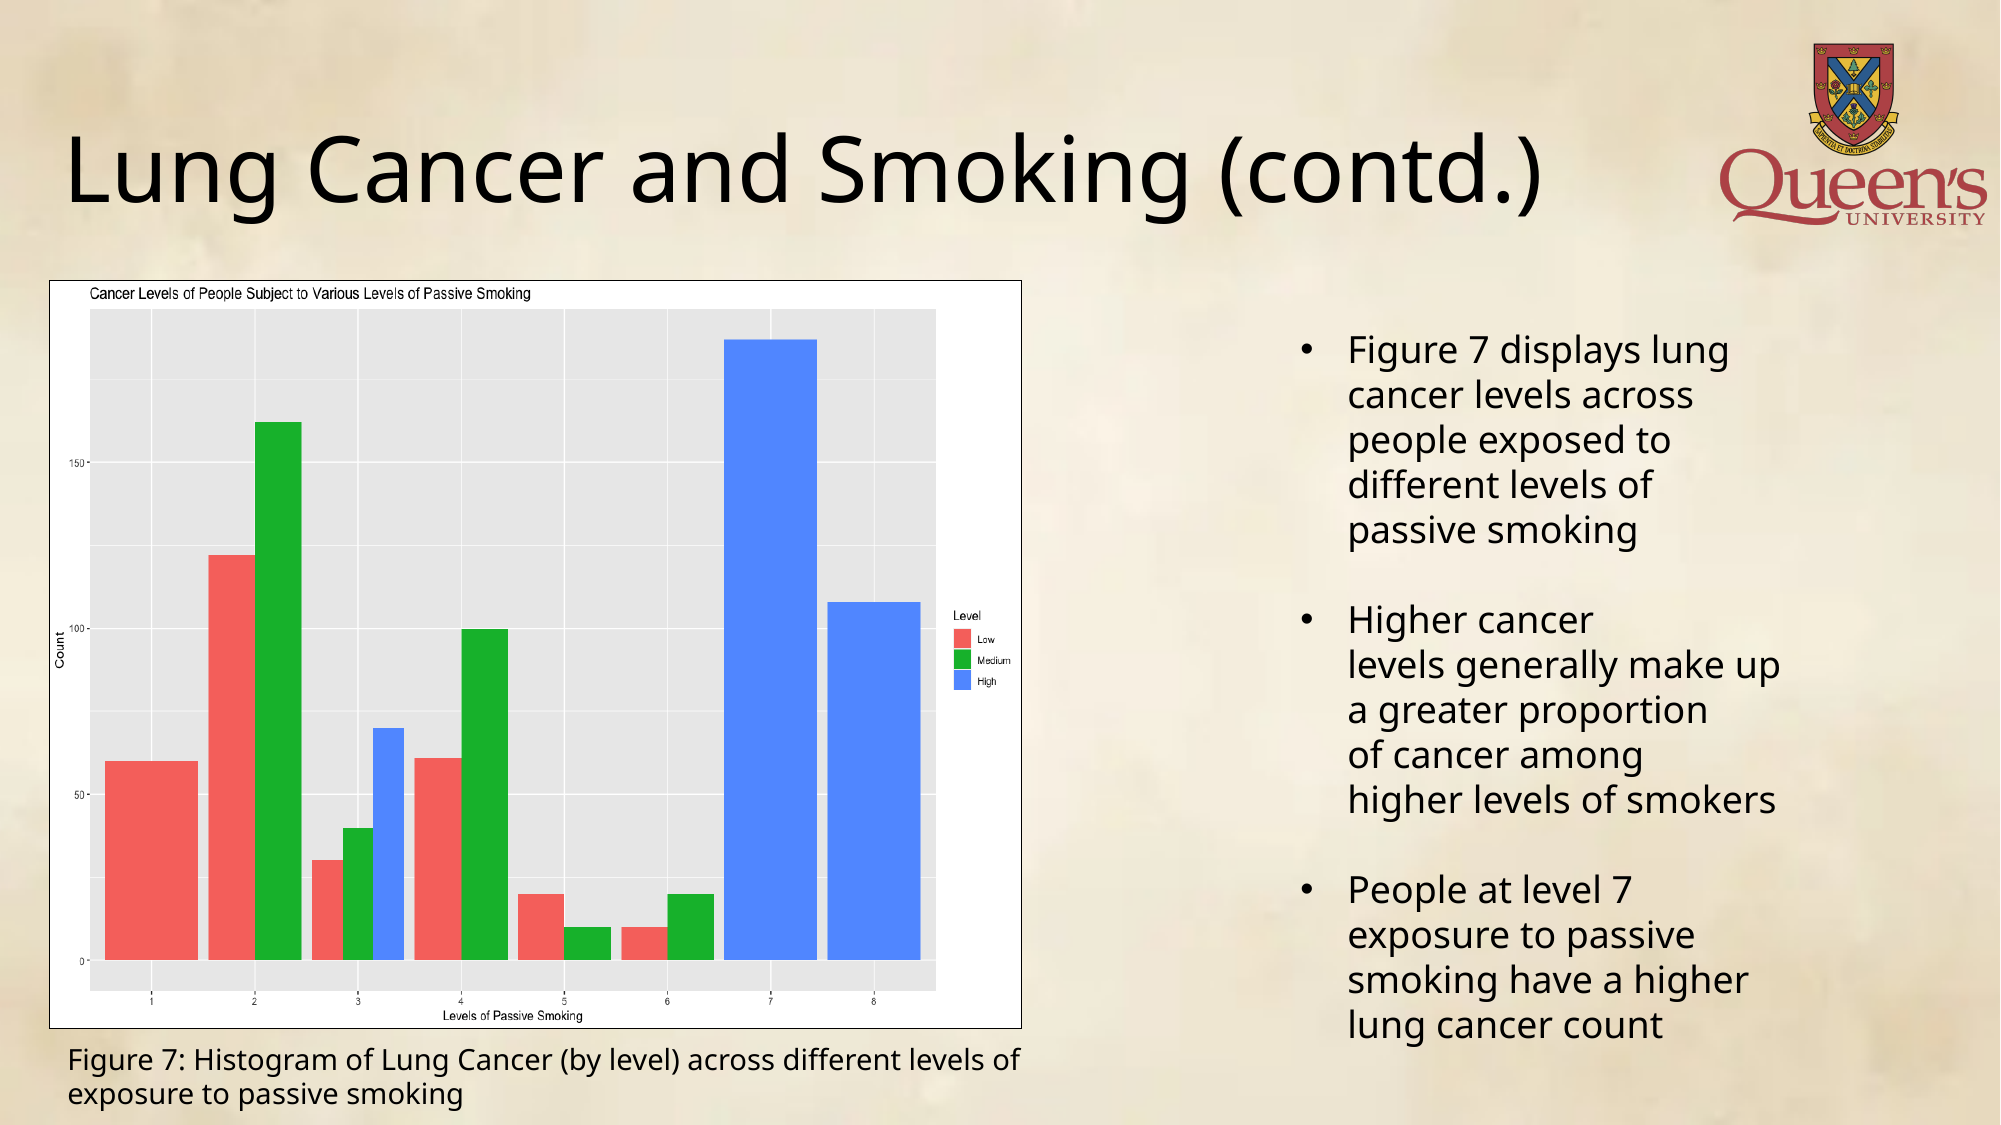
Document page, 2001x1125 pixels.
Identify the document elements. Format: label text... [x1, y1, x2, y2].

text_box Figure 7 displays lung cancer levels across people exposed to different levels of passive smoking ​ ​Higher cancer levels generally make up a greater proportion of cancer among higher levels of smokers ​ ​People at level 7 exposure to passive smoking have a higher lung cancer count [1285, 318, 1807, 1054]
picture [0, 0, 2001, 1125]
title Lung Cancer and Smoking (contd.) [49, 64, 1707, 282]
text_box Figure 7: Histogram of Lung Cancer (by level) across different levels of exposure to passive smoking [52, 1033, 1163, 1119]
